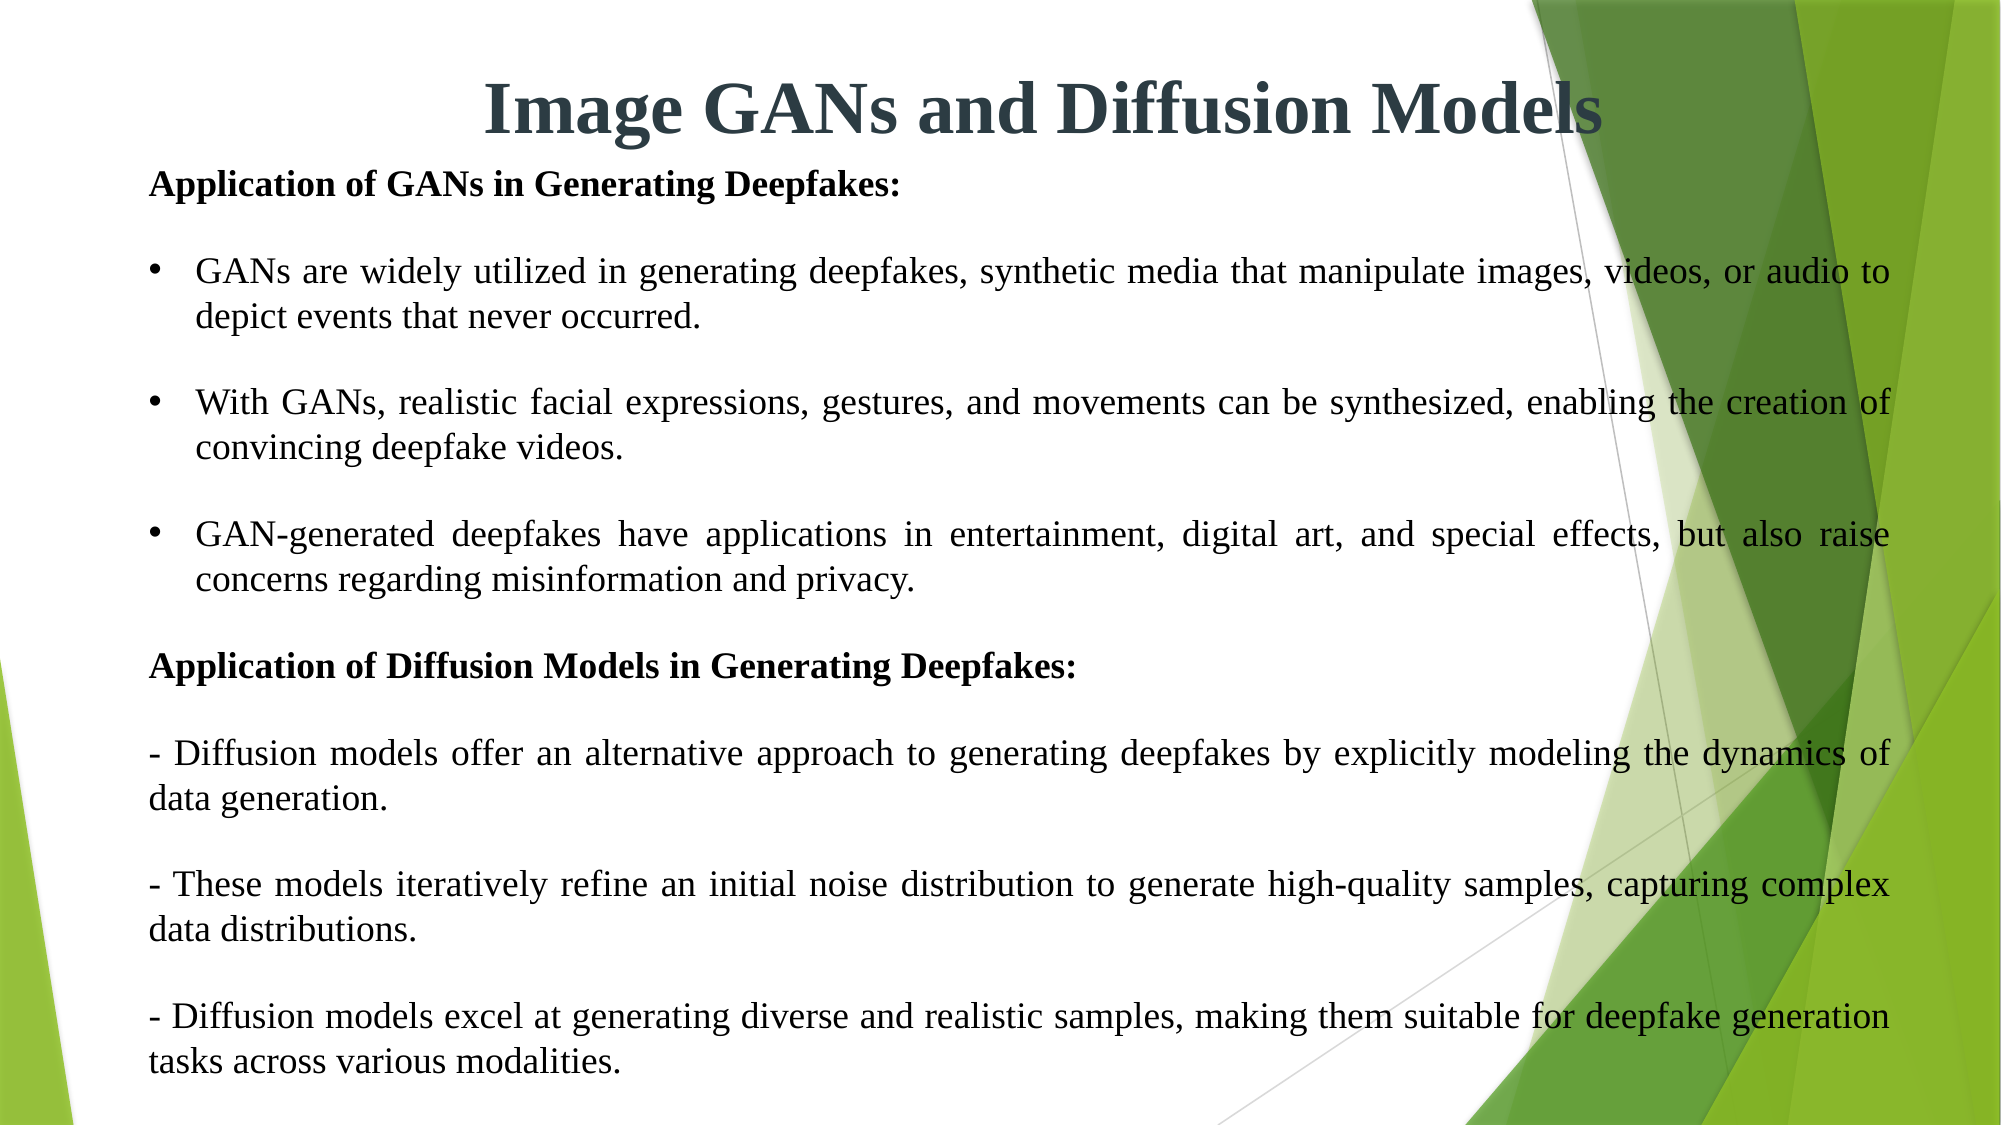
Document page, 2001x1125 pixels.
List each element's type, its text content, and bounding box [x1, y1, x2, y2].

text_box Application of GANs in Generating Deepfakes: GANs are widely utilized in generating deepfakes, synthetic media that manipulate images, videos, or audio to depict events that never occurred. With GANs, realistic facial expressions, gestures, and movements can be synthesized, enabling the creation of convincing deepfake videos. GAN-generated deepfakes have applications in entertainment, digital art, and special effects, but also raise concerns regarding misinformation and privacy. Application of Diffusion Models in Generating Deepfakes: - Diffusion models offer an alternative approach to generating deepfakes by explicitly modeling the dynamics of data generation. - These models iteratively refine an initial noise distribution to generate high-quality samples, capturing complex data distributions. - Diffusion models excel at generating diverse and realistic samples, making them suitable for deepfake generation tasks across various modalities. [133, 151, 1908, 1089]
text_box Image GANs and Diffusion Models [264, 0, 1675, 141]
